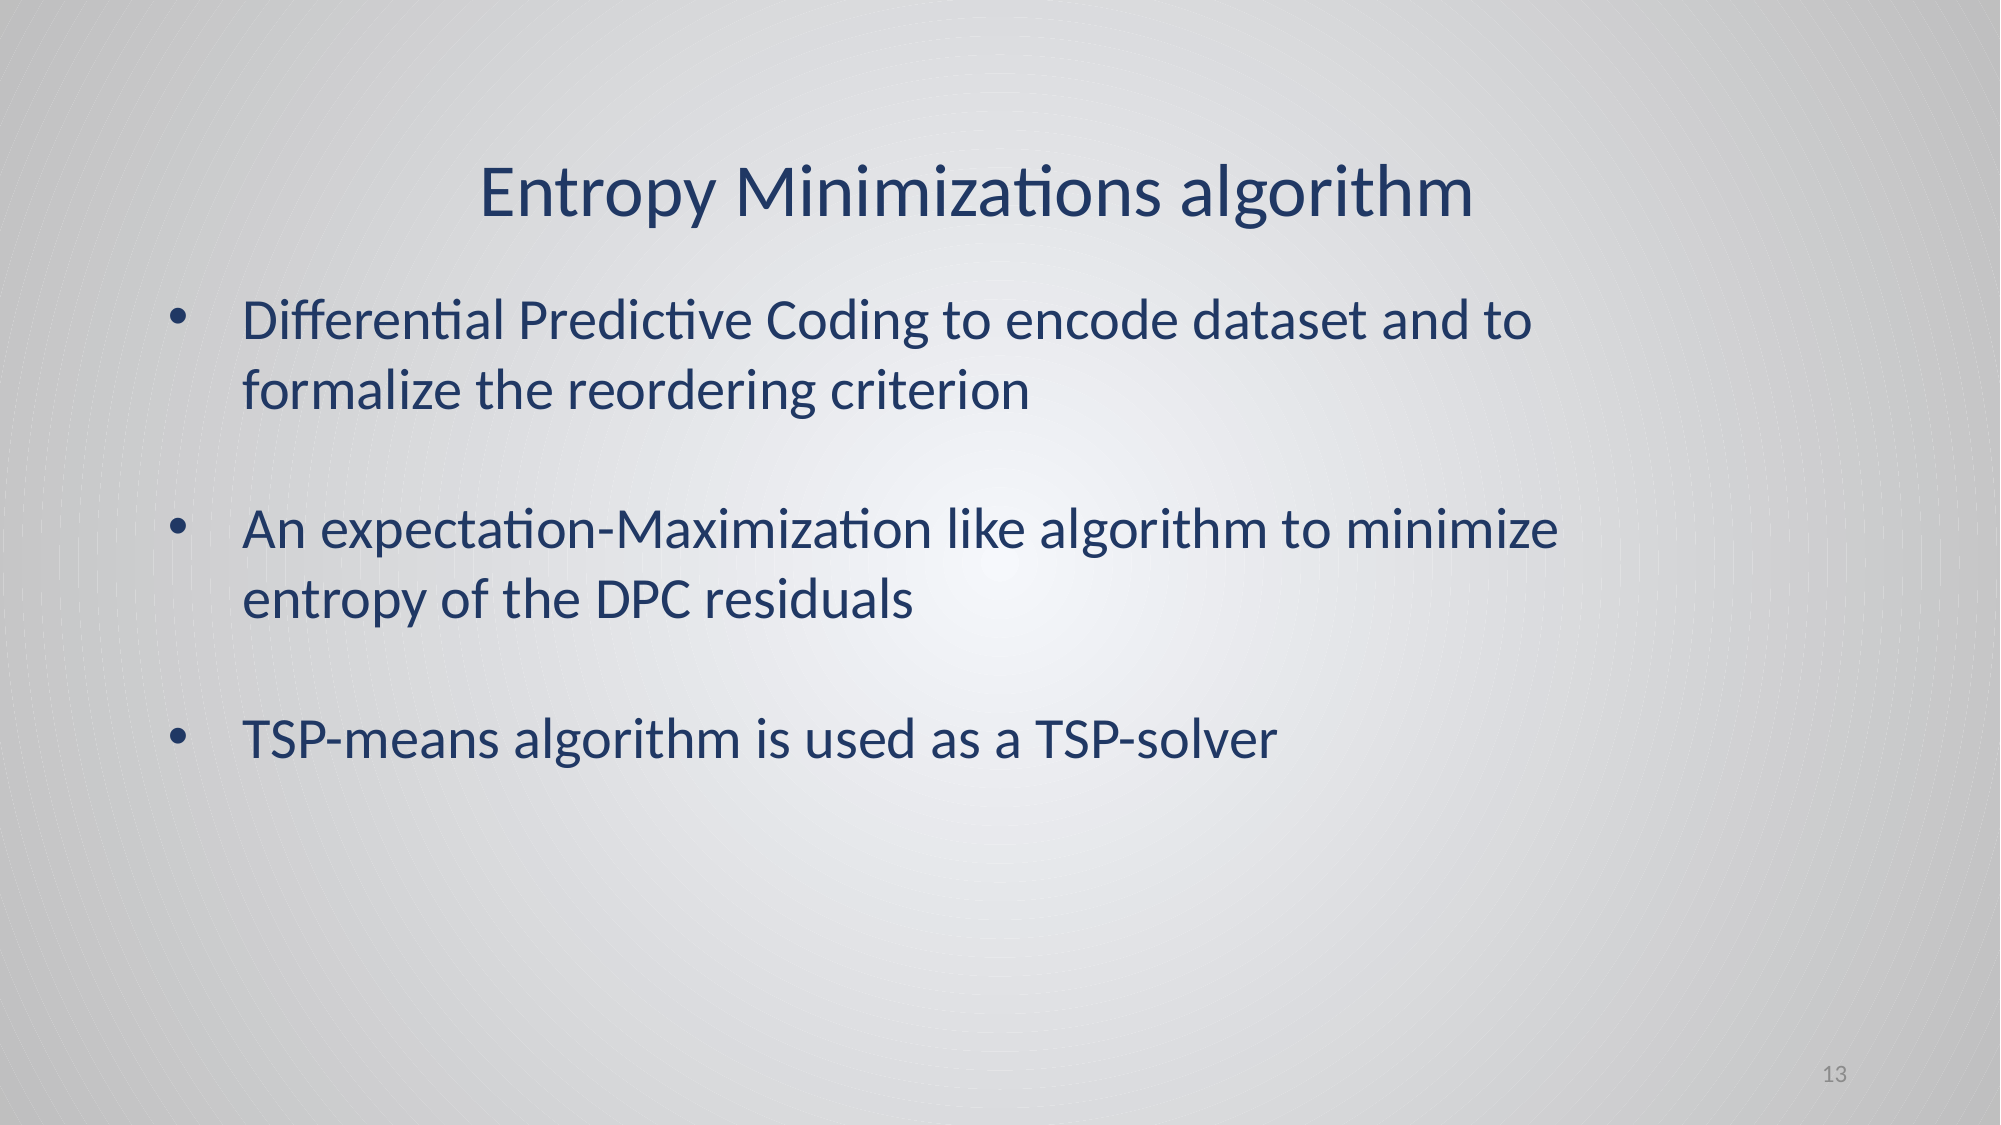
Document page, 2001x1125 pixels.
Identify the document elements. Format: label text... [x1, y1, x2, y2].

text_box Entropy Minimizations algorithm [153, 133, 1803, 239]
slide_number 13 [1412, 1042, 1863, 1103]
text_box Differential Predictive Coding to encode dataset and to formalize the reordering criterion An expectation-Maximization like algorithm to minimize entropy of the DPC residuals TSP-means algorithm is used as a TSP-solver [153, 273, 1768, 988]
